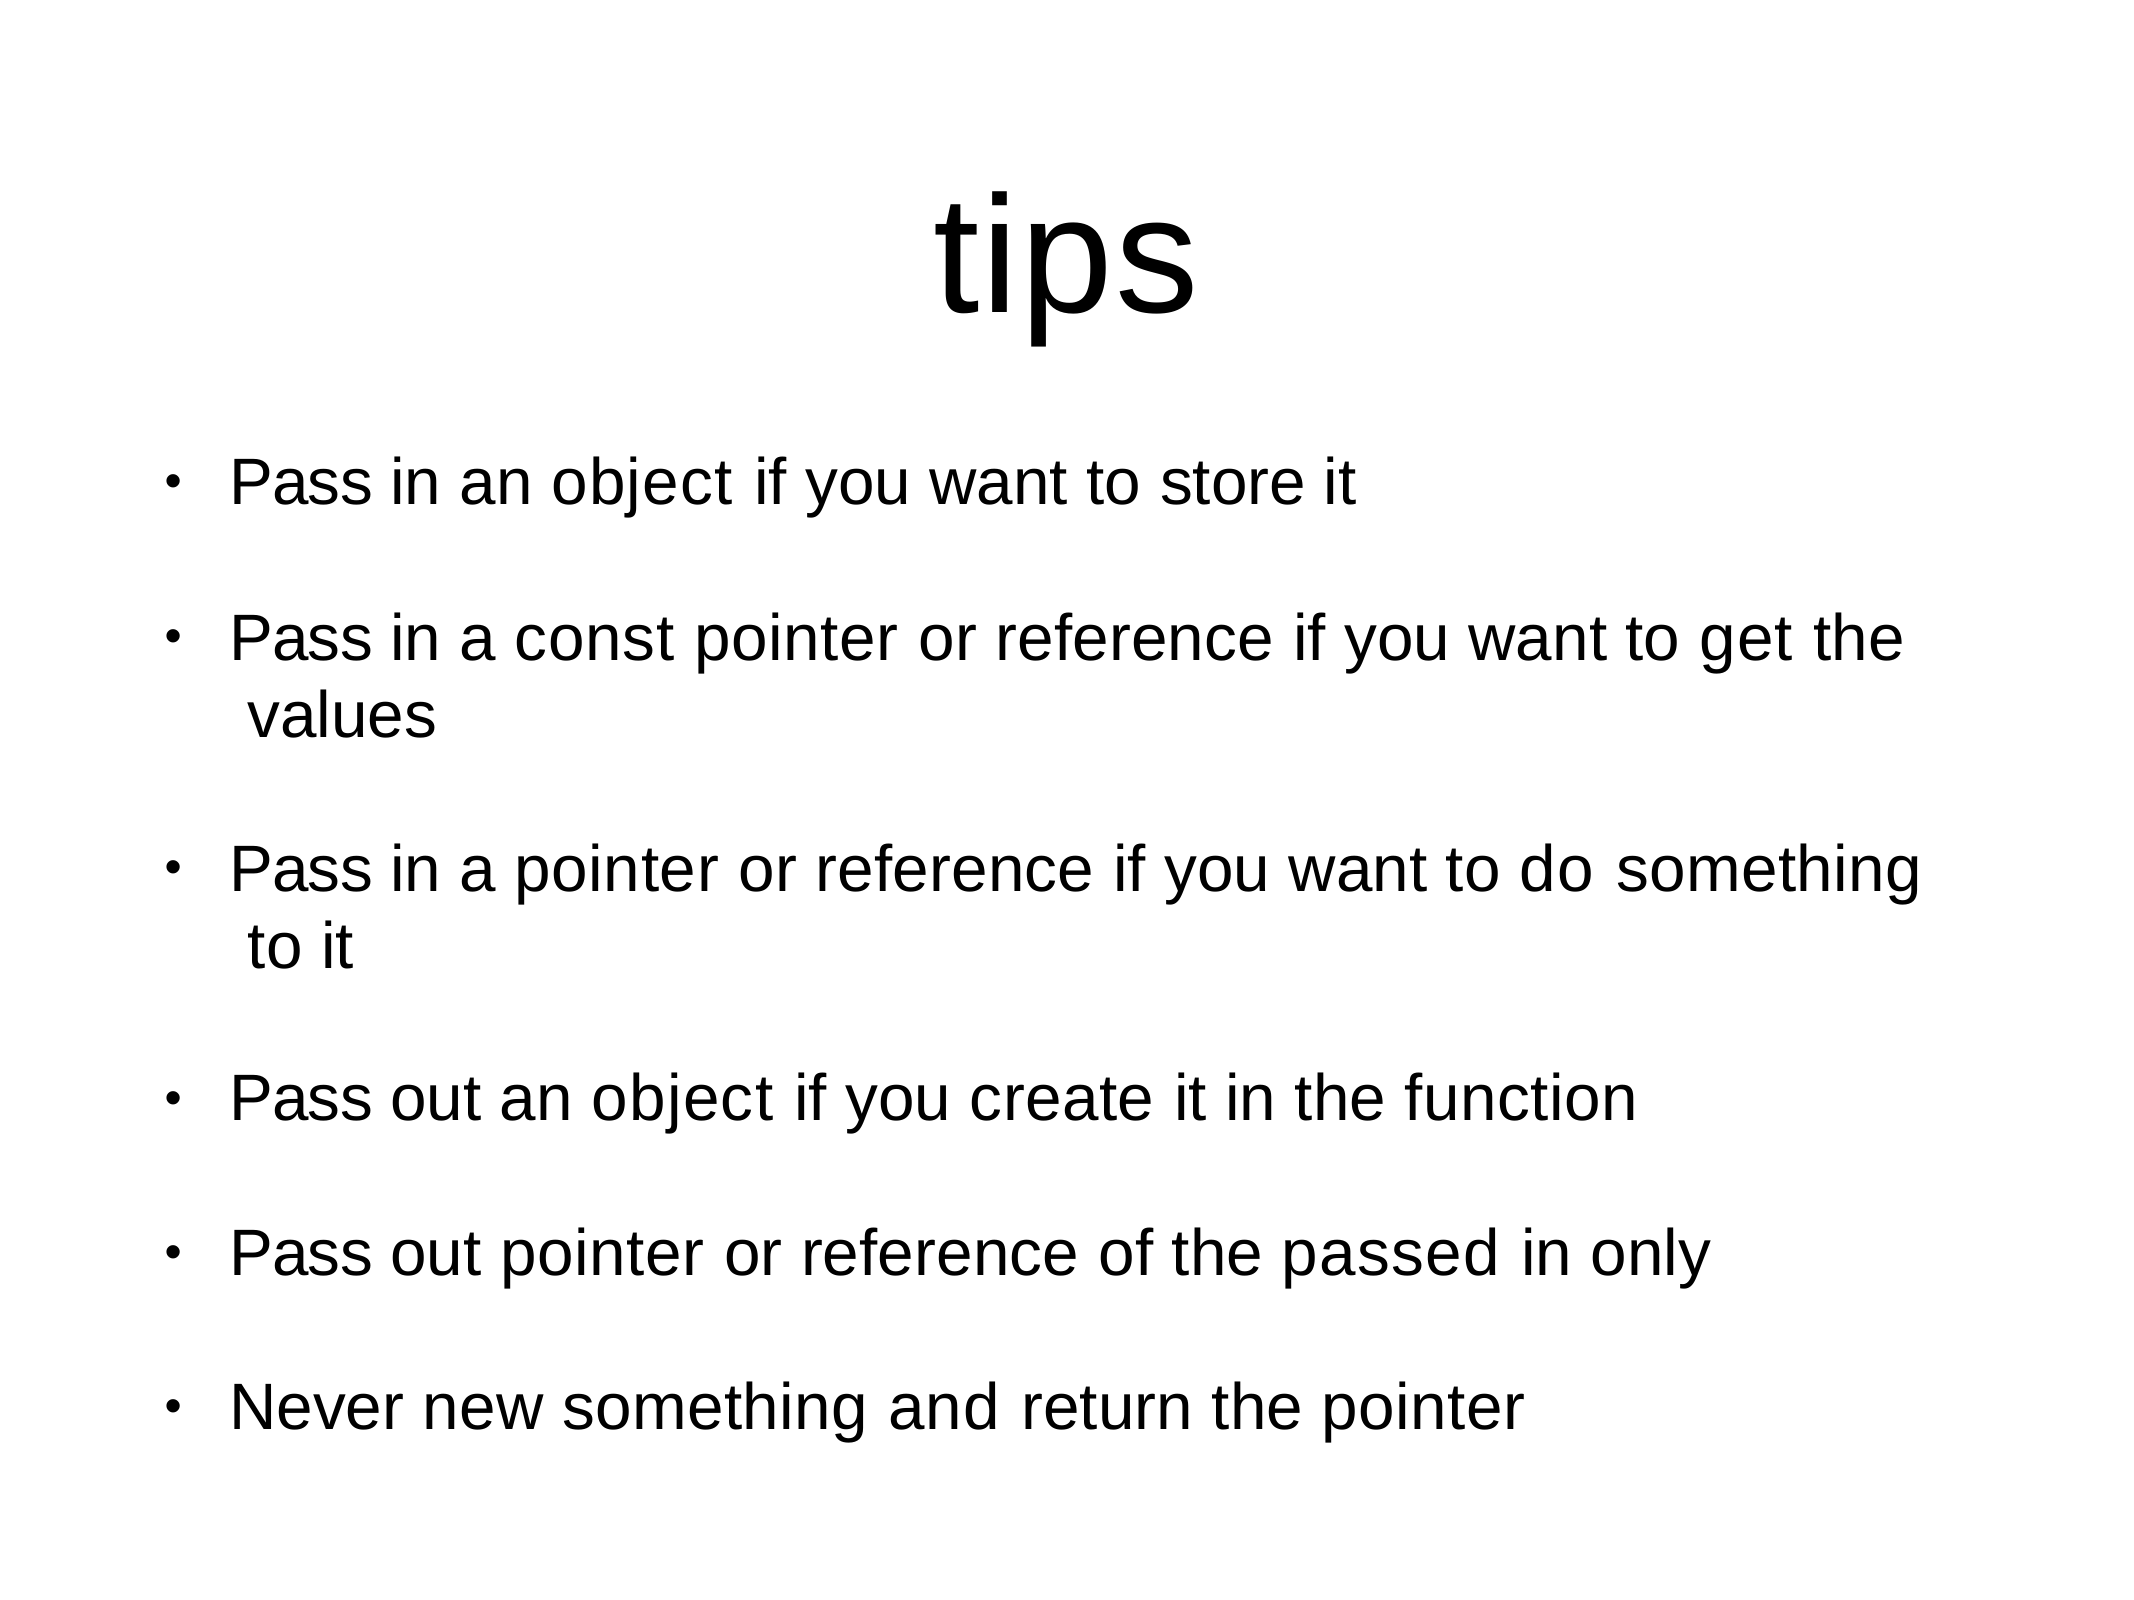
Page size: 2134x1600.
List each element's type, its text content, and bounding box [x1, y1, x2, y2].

text_box • [162, 1373, 192, 1433]
text_box Pass in a const pointer or reference if you want to get the values [227, 596, 1909, 751]
text_box • [162, 1065, 192, 1125]
text_box Pass out an object if you create it in the function [227, 1055, 1643, 1134]
text_box • [162, 834, 192, 893]
text_box Pass in an object if you want to store it [227, 438, 1360, 518]
text_box Pass in a pointer or reference if you want to do something to it [227, 827, 1928, 983]
text_box • [162, 448, 192, 508]
text_box • [162, 1219, 192, 1279]
text_box Never new something and return the pointer [227, 1363, 1530, 1443]
text_box • [162, 603, 192, 662]
title tips [231, 87, 1903, 414]
text_box Pass out pointer or reference of the passed in only [227, 1209, 1715, 1289]
